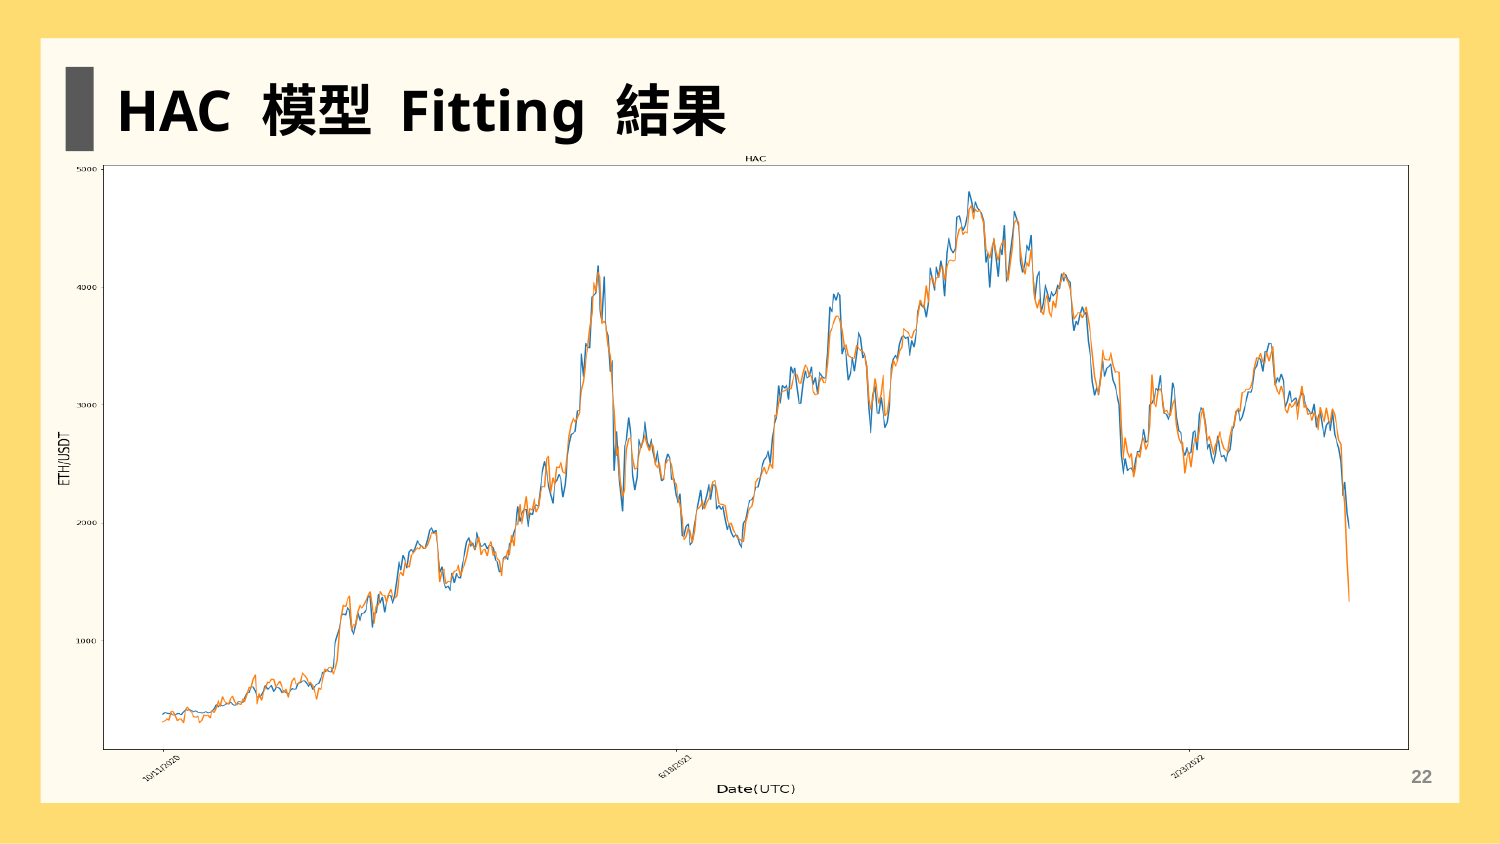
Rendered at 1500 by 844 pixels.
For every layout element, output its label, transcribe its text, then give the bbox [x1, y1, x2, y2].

text_box [65, 66, 94, 149]
text_box HAC 模型 Fitting 結果 [105, 69, 924, 149]
slide_number ‹#› [1418, 753, 1444, 799]
text_box [0, 0, 1500, 844]
picture [49, 150, 1414, 800]
